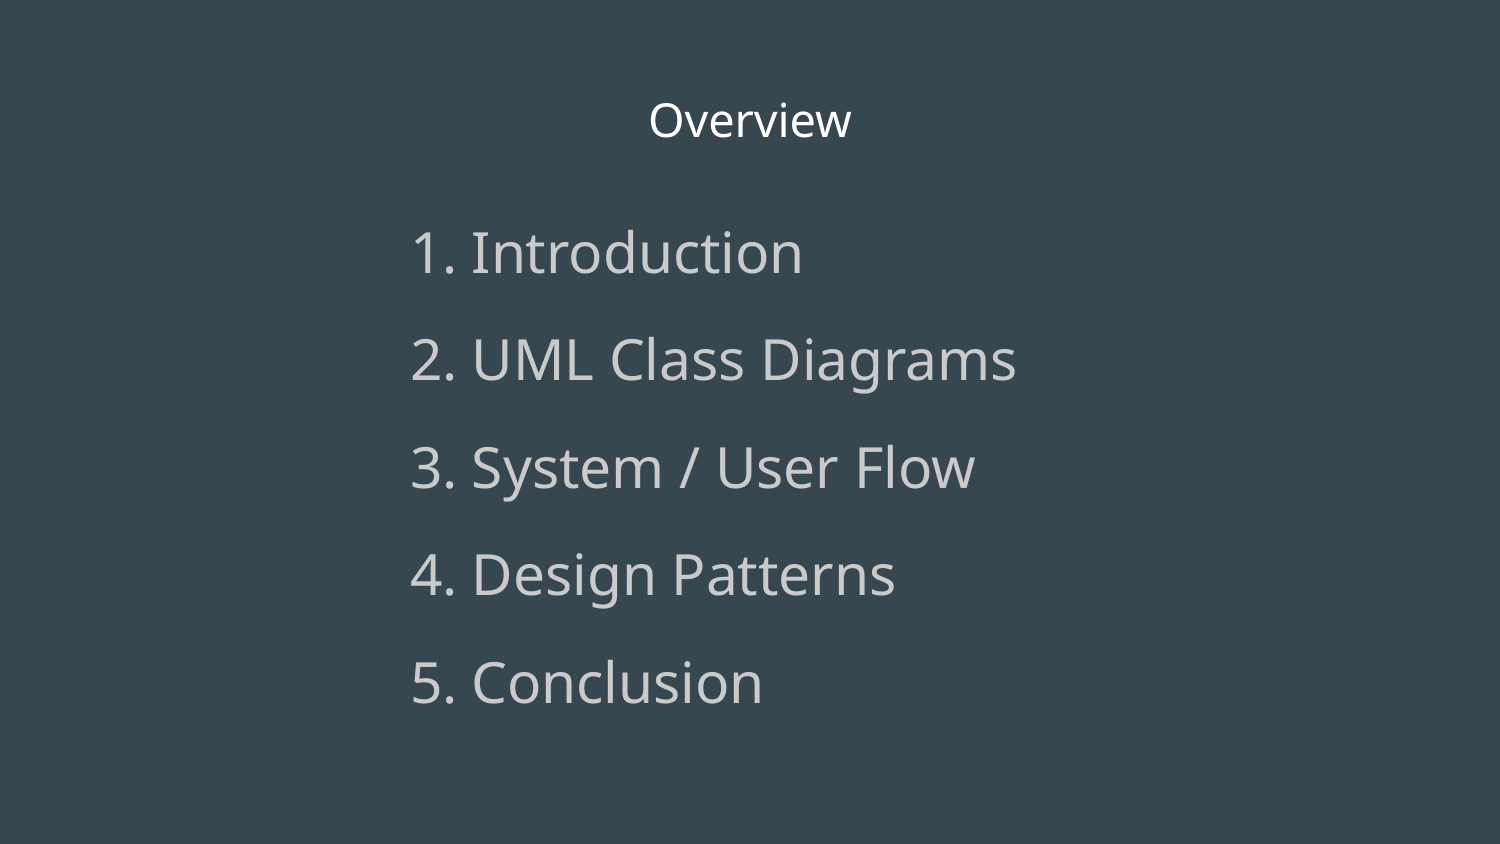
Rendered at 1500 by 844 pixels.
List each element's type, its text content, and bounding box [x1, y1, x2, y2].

title Overview [51, 72, 1449, 167]
list Introduction UML Class Diagrams System / User Flow Design Patterns Conclusion [390, 186, 1110, 747]
